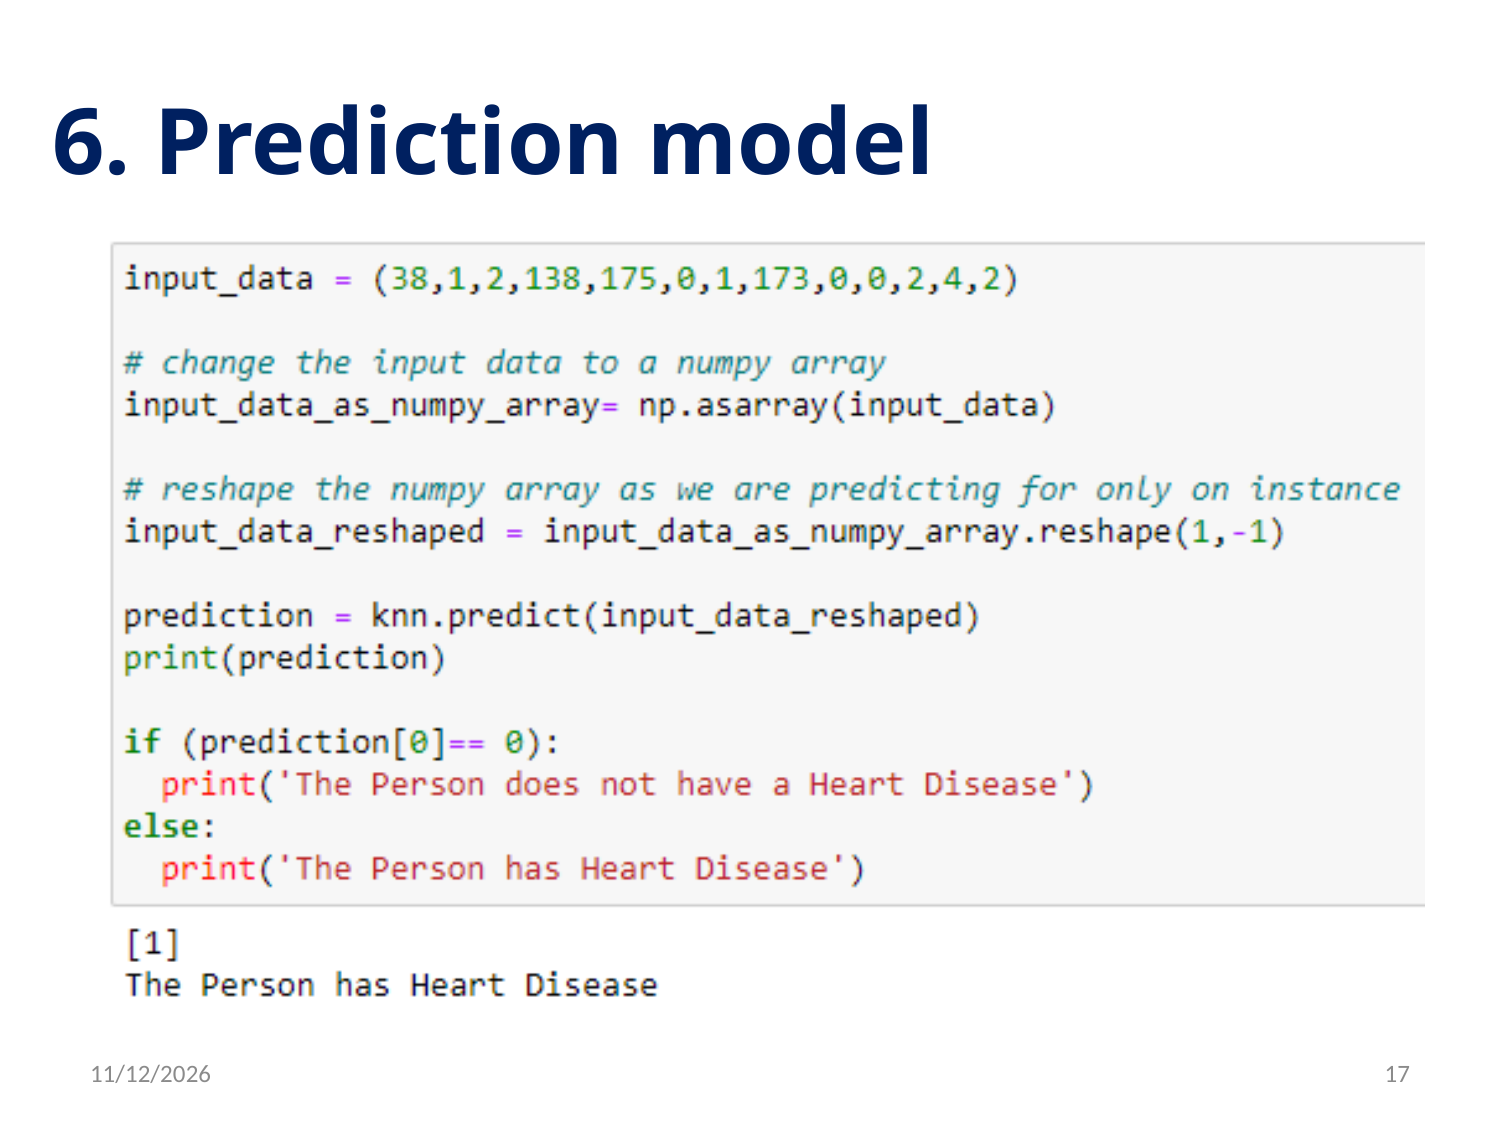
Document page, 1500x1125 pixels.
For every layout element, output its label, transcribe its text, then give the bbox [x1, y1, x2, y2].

picture [99, 222, 1426, 1019]
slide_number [75, 1042, 425, 1103]
title 6. Prediction model [37, 75, 1438, 200]
slide_number 17 [1074, 1042, 1425, 1103]
